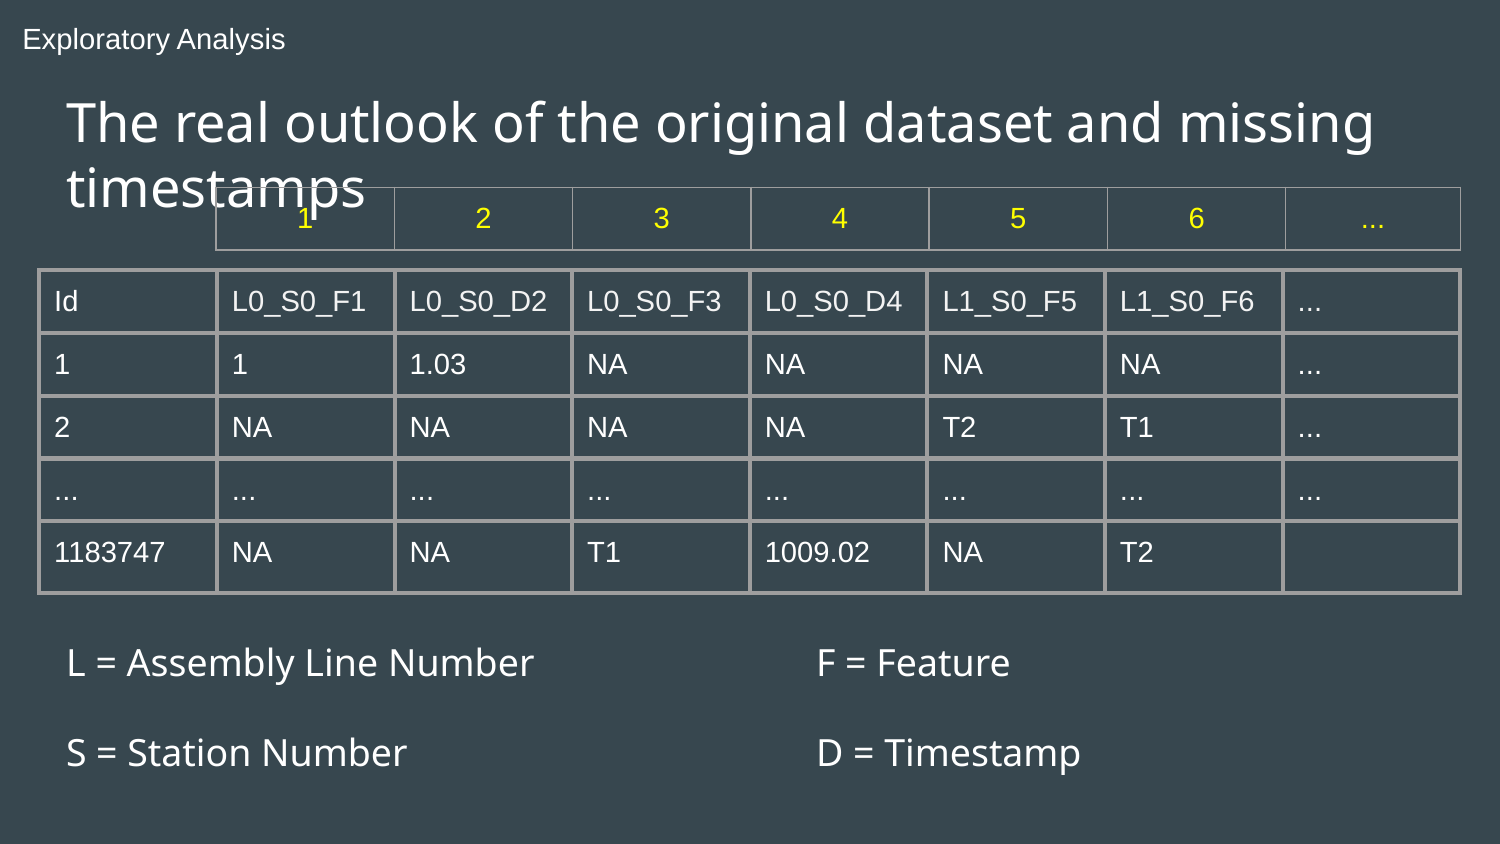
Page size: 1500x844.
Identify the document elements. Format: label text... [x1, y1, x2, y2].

table_cell NA [397, 523, 570, 579]
table_cell ... [1107, 461, 1281, 519]
table_cell NA [929, 335, 1103, 394]
table_header 6 [1108, 188, 1285, 249]
table_header 3 [573, 188, 750, 249]
text_box L = Assembly Line Number F = Feature S = Station Number D = Timestamp [51, 579, 1449, 814]
table_header L0_S0_D4 [752, 272, 925, 331]
table_cell NA [219, 398, 393, 456]
table_cell NA [752, 398, 925, 456]
table_cell NA [574, 335, 748, 394]
table_cell ... [752, 461, 925, 519]
table_header ... [1285, 272, 1458, 331]
table_cell ... [929, 461, 1103, 519]
table_cell 2 [41, 398, 215, 456]
table_cell ... [397, 461, 570, 519]
table_cell NA [397, 398, 570, 456]
table_cell ... [1285, 398, 1458, 456]
table_header Id [41, 272, 215, 331]
table_header ... [1286, 188, 1460, 249]
table_header 4 [752, 188, 928, 249]
table_cell NA [752, 335, 925, 394]
table_cell NA [574, 398, 748, 456]
table_cell NA [1107, 335, 1281, 394]
table_cell NA [929, 523, 1103, 579]
table_header L0_S0_F3 [574, 272, 748, 331]
table_cell 1 [41, 335, 215, 394]
table_header 5 [930, 188, 1107, 249]
table_cell ... [1285, 461, 1458, 519]
table_cell ... [41, 461, 215, 519]
table_cell NA [219, 523, 393, 579]
table_cell T2 [929, 398, 1103, 456]
table_cell T1 [574, 523, 748, 579]
table_header L1_S0_F5 [929, 272, 1103, 331]
table_cell ... [1285, 335, 1458, 394]
table_cell 1.03 [397, 335, 570, 394]
table_header L0_S0_F1 [219, 272, 393, 331]
table_cell 1 [219, 335, 393, 394]
table_cell T1 [1107, 398, 1281, 456]
title The real outlook of the original dataset and missing timestamps [51, 72, 1449, 167]
table_cell 1009.02 [752, 523, 925, 579]
table_cell [1285, 523, 1458, 591]
table_cell ... [574, 461, 748, 519]
table_header 1 [217, 188, 394, 249]
table_header 2 [395, 188, 572, 249]
table_header L1_S0_F6 [1107, 272, 1281, 331]
table_cell 1183747 [41, 523, 215, 591]
table_cell T2 [1107, 523, 1281, 579]
table_header L0_S0_D2 [397, 272, 570, 331]
text_box Exploratory Analysis [7, 5, 382, 48]
table_cell ... [219, 461, 393, 519]
